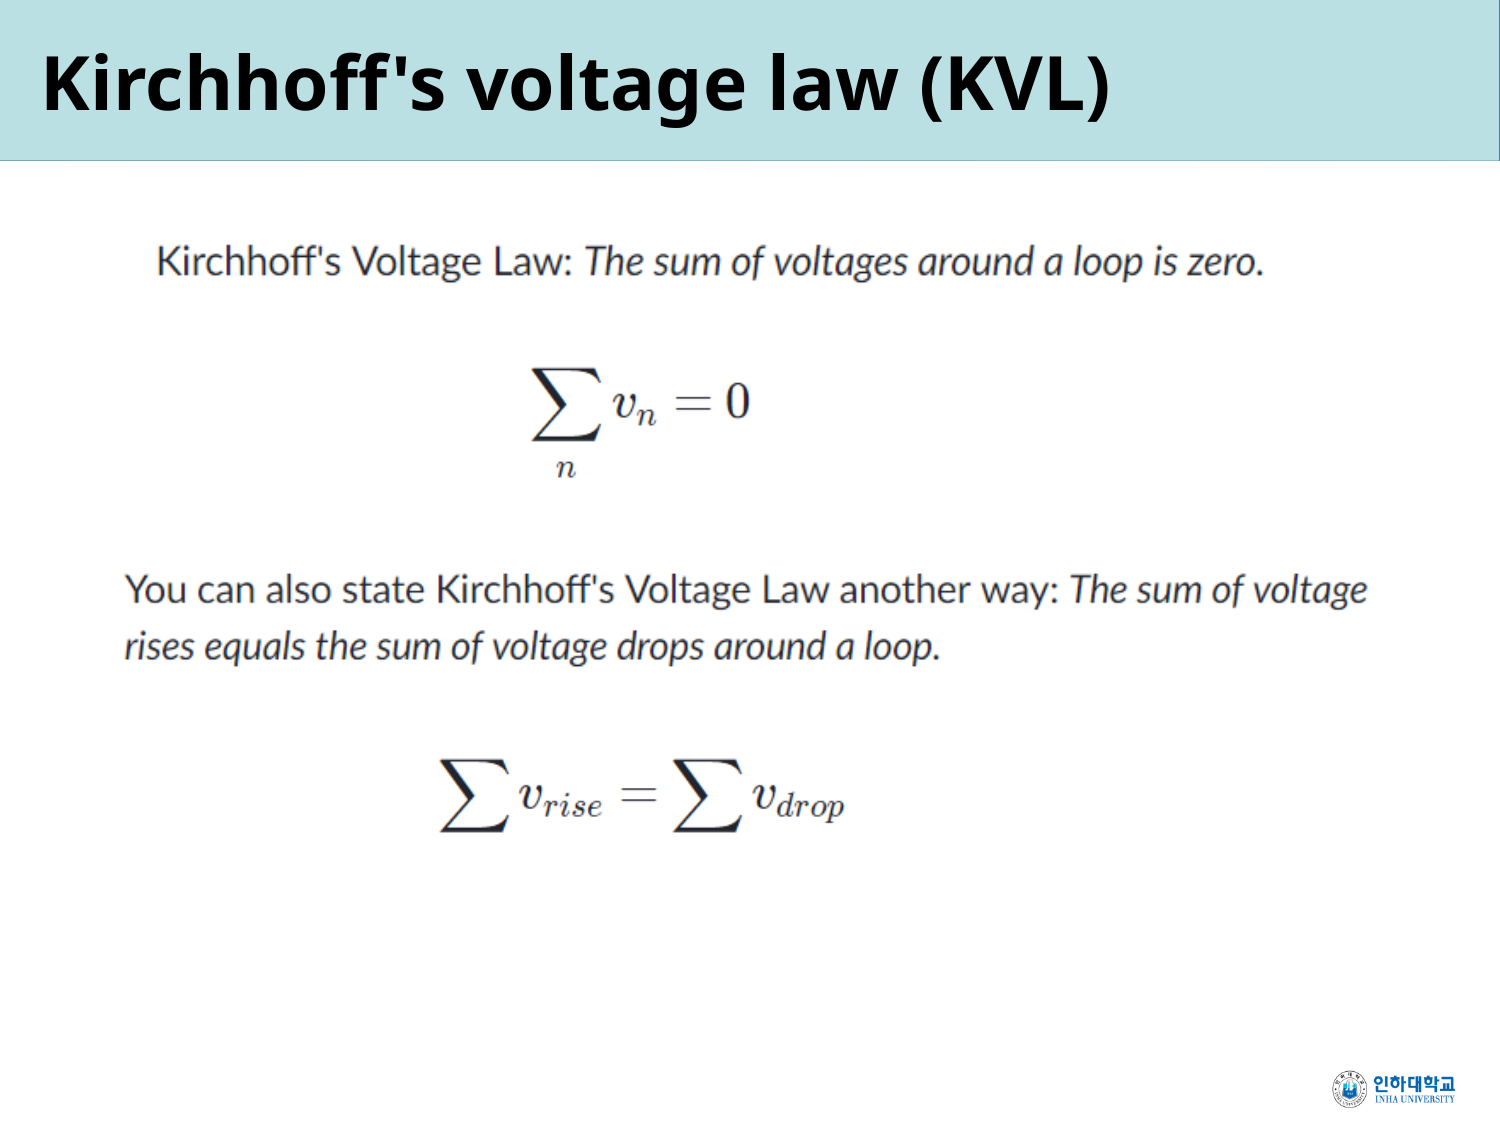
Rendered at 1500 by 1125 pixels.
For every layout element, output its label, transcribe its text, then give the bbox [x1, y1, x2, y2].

picture [513, 350, 796, 492]
text_box [0, 0, 1499, 161]
picture [145, 230, 1306, 297]
title Kirchhoff's voltage law (KVL) [25, 25, 1377, 136]
picture [88, 562, 1395, 677]
picture [407, 735, 892, 850]
picture [1328, 1066, 1459, 1112]
